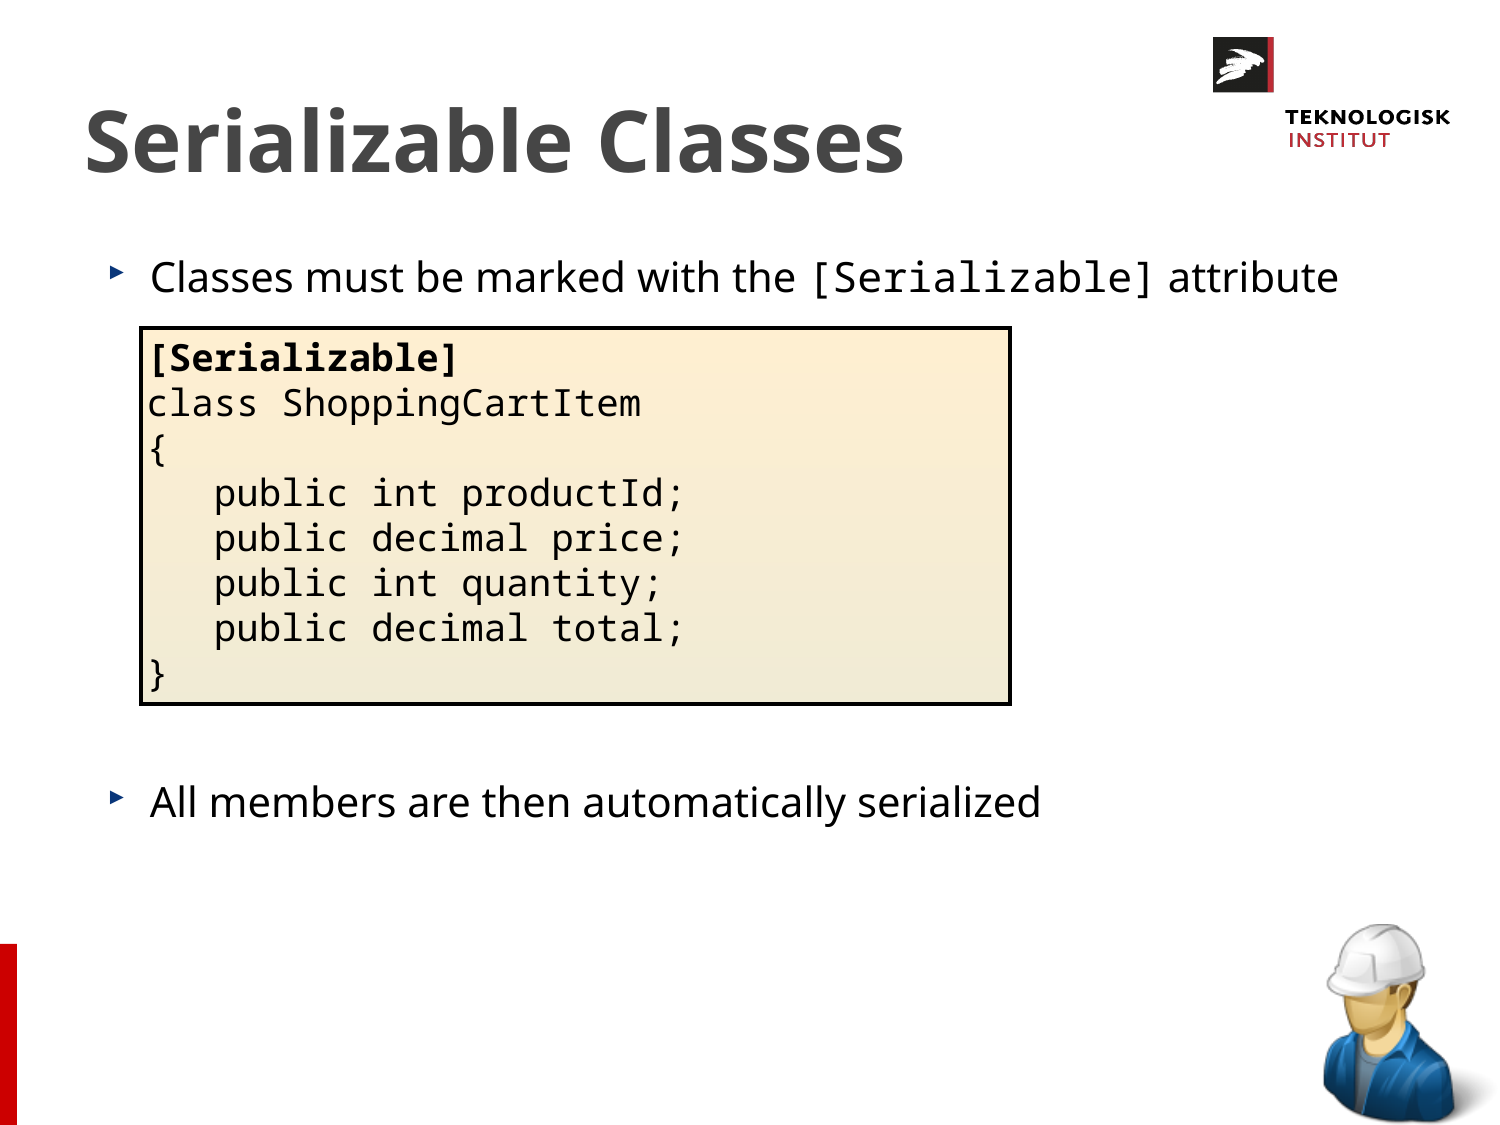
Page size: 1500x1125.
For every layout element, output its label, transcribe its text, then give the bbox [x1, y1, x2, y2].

picture [1213, 37, 1450, 147]
list Classes must be marked with the [Serializable] attribute All members are then automatically serialized [75, 243, 1424, 986]
text_box [Serializable] class ShoppingCartItem { public int productId; public decimal price; public int quantity; public decimal total; } [140, 328, 1010, 705]
picture [1299, 924, 1500, 1125]
title Serializable Classes [70, 45, 1425, 233]
